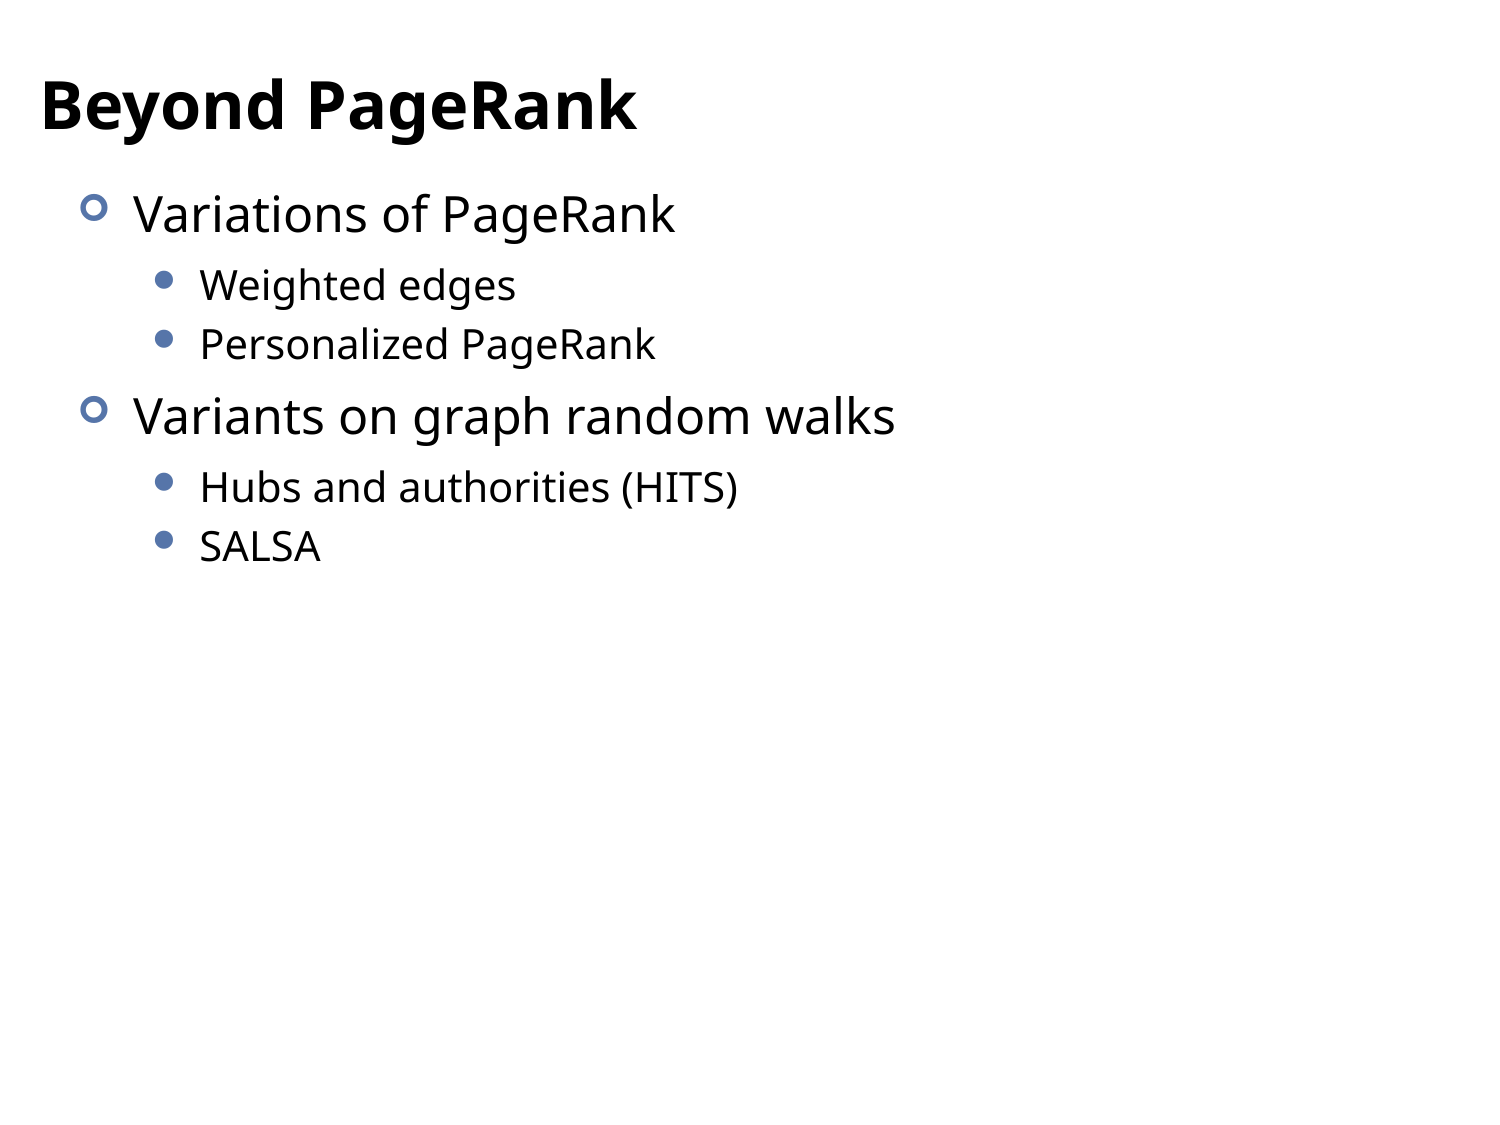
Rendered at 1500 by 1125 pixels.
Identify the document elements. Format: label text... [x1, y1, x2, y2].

list Variations of PageRank Weighted edges Personalized PageRank Variants on graph random walks Hubs and authorities (HITS) SALSA [62, 174, 1451, 1013]
title Beyond PageRank [24, 18, 1451, 188]
